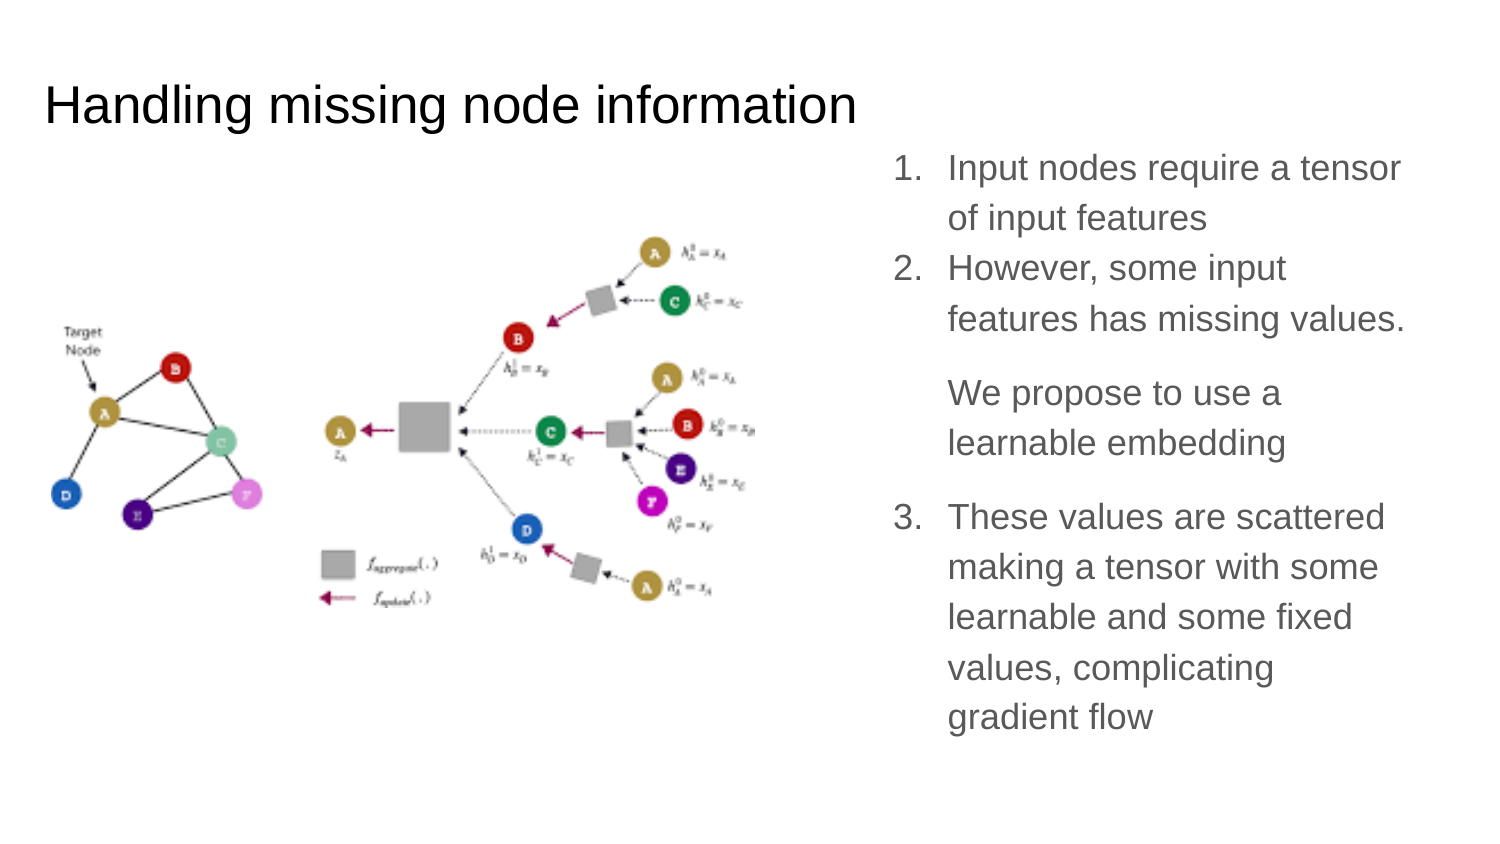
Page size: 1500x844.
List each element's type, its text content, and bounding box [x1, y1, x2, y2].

list Input nodes require a tensor of input features However, some input features has missing values. We propose to use a learnable embedding These values are scattered making a tensor with some learnable and some fixed values, complicating gradient flow [860, 122, 1428, 776]
title Handling missing node information [29, 55, 1428, 150]
picture [50, 235, 756, 608]
